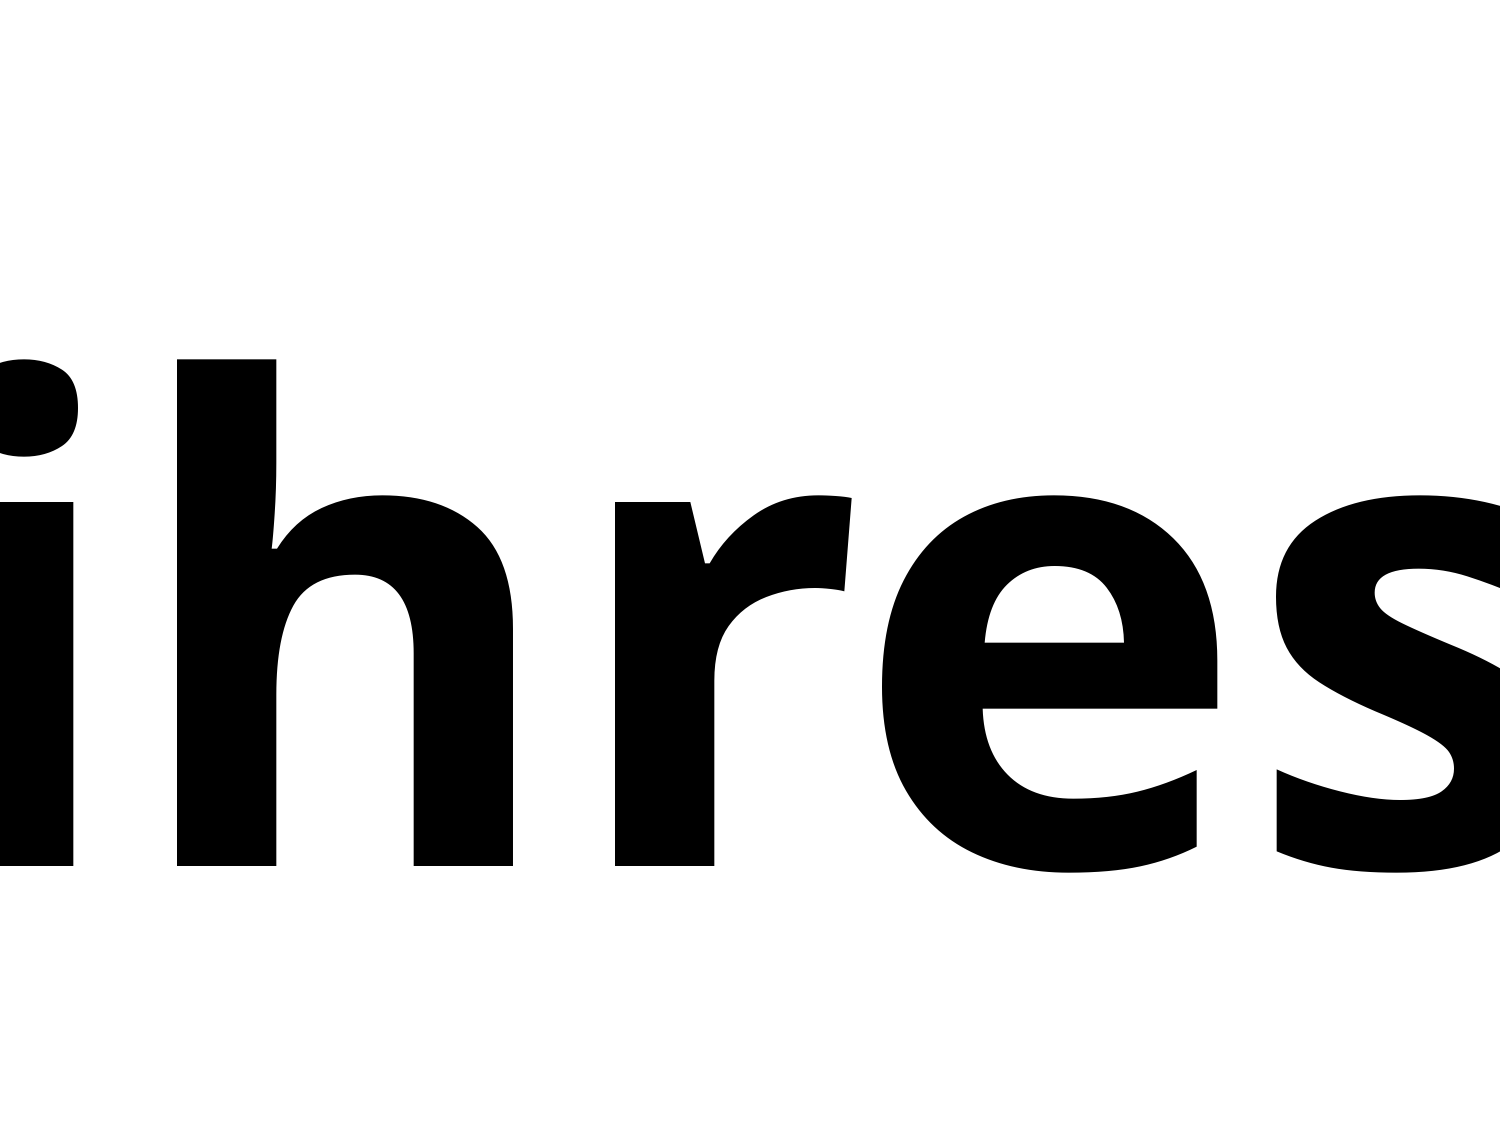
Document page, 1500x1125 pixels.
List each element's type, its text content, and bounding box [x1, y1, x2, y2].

text_box ihres [74, 149, 1425, 1050]
